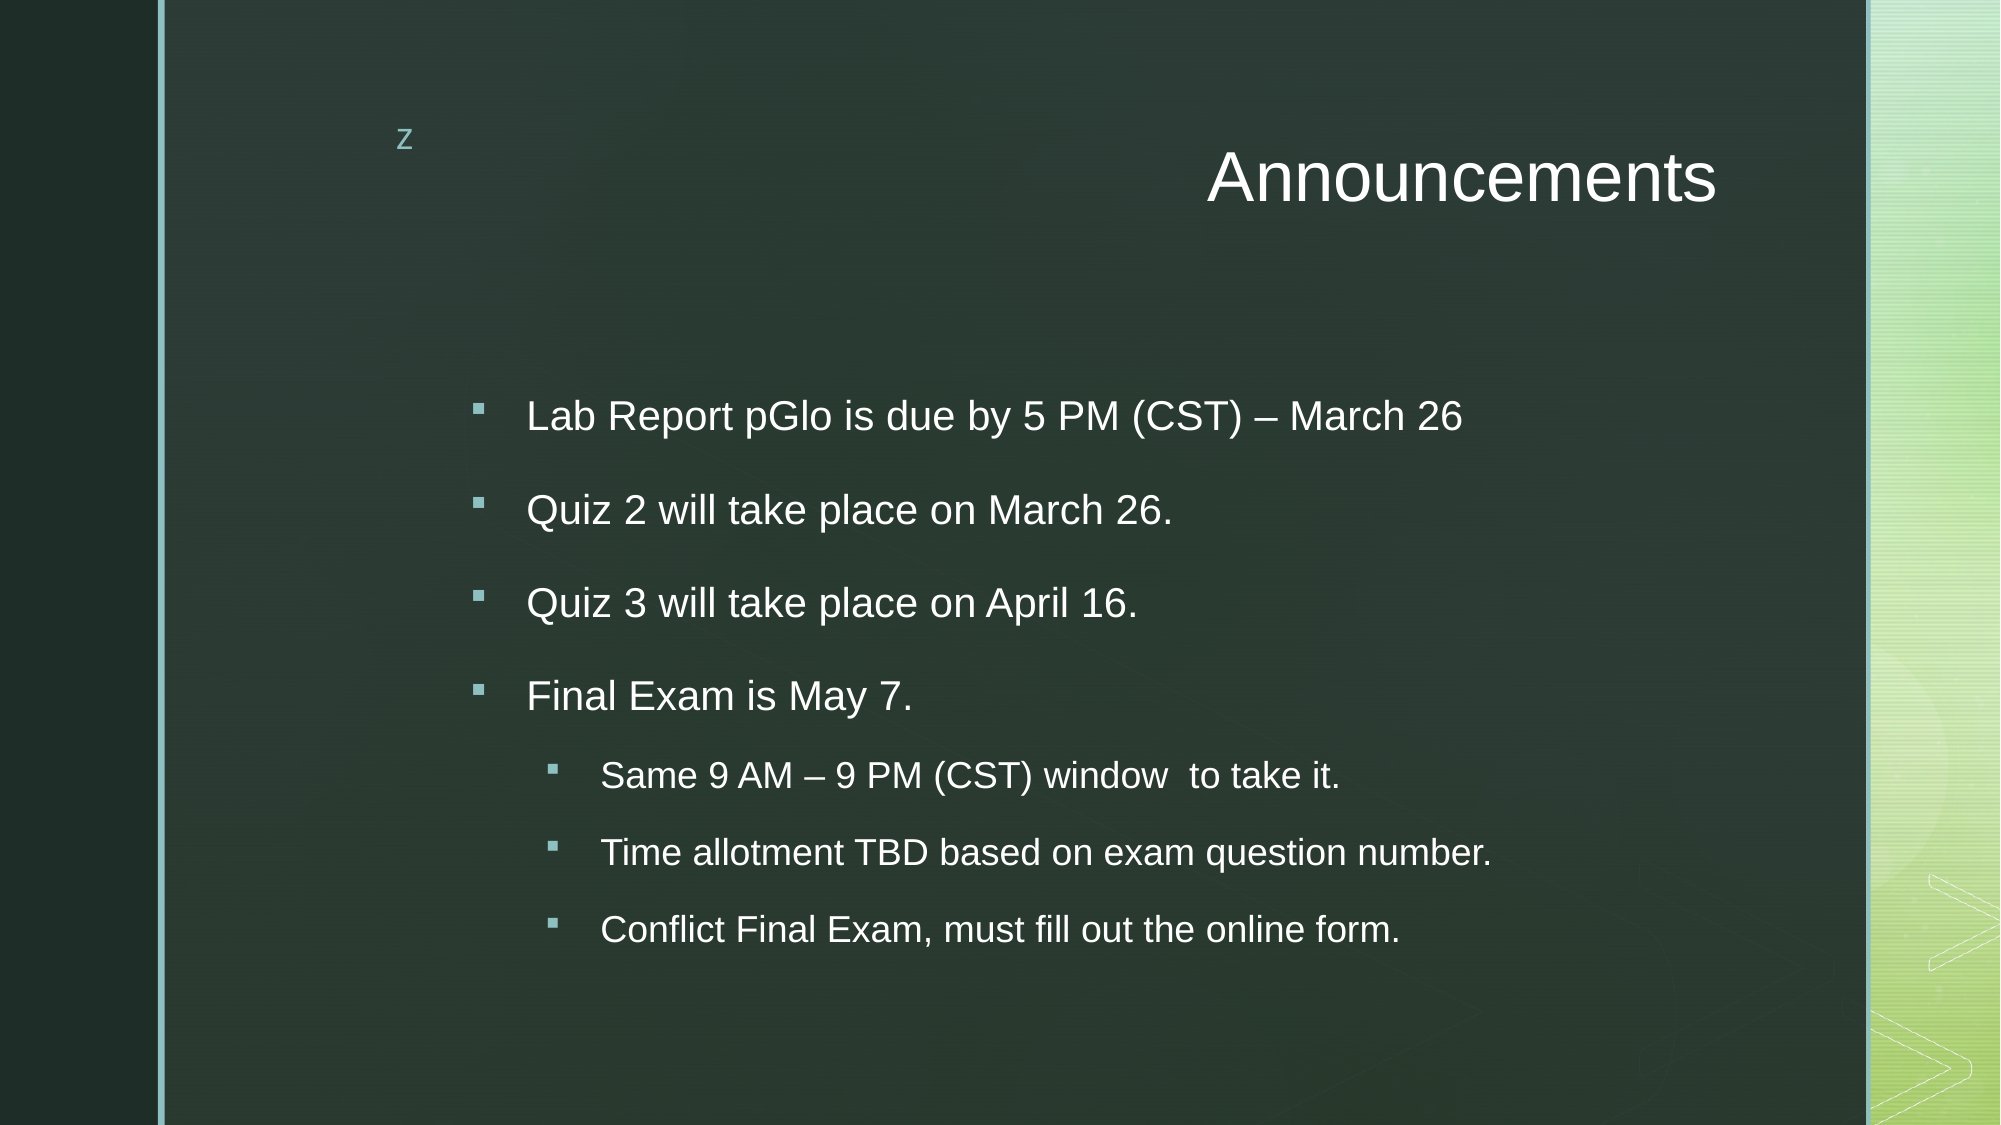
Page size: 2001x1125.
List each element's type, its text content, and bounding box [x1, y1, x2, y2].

title Announcements [428, 132, 1734, 310]
picture [1871, 0, 2001, 1125]
list Lab Report pGlo is due by 5 PM (CST) – March 26 Quiz 2 will take place on March 26. Quiz 3 will take place on April 16. Final Exam is May 7. Same 9 AM – 9 PM (CST) window to take it. Time allotment TBD based on exam question number. Conflict Final Exam, must fill out the online form. [454, 336, 1734, 993]
